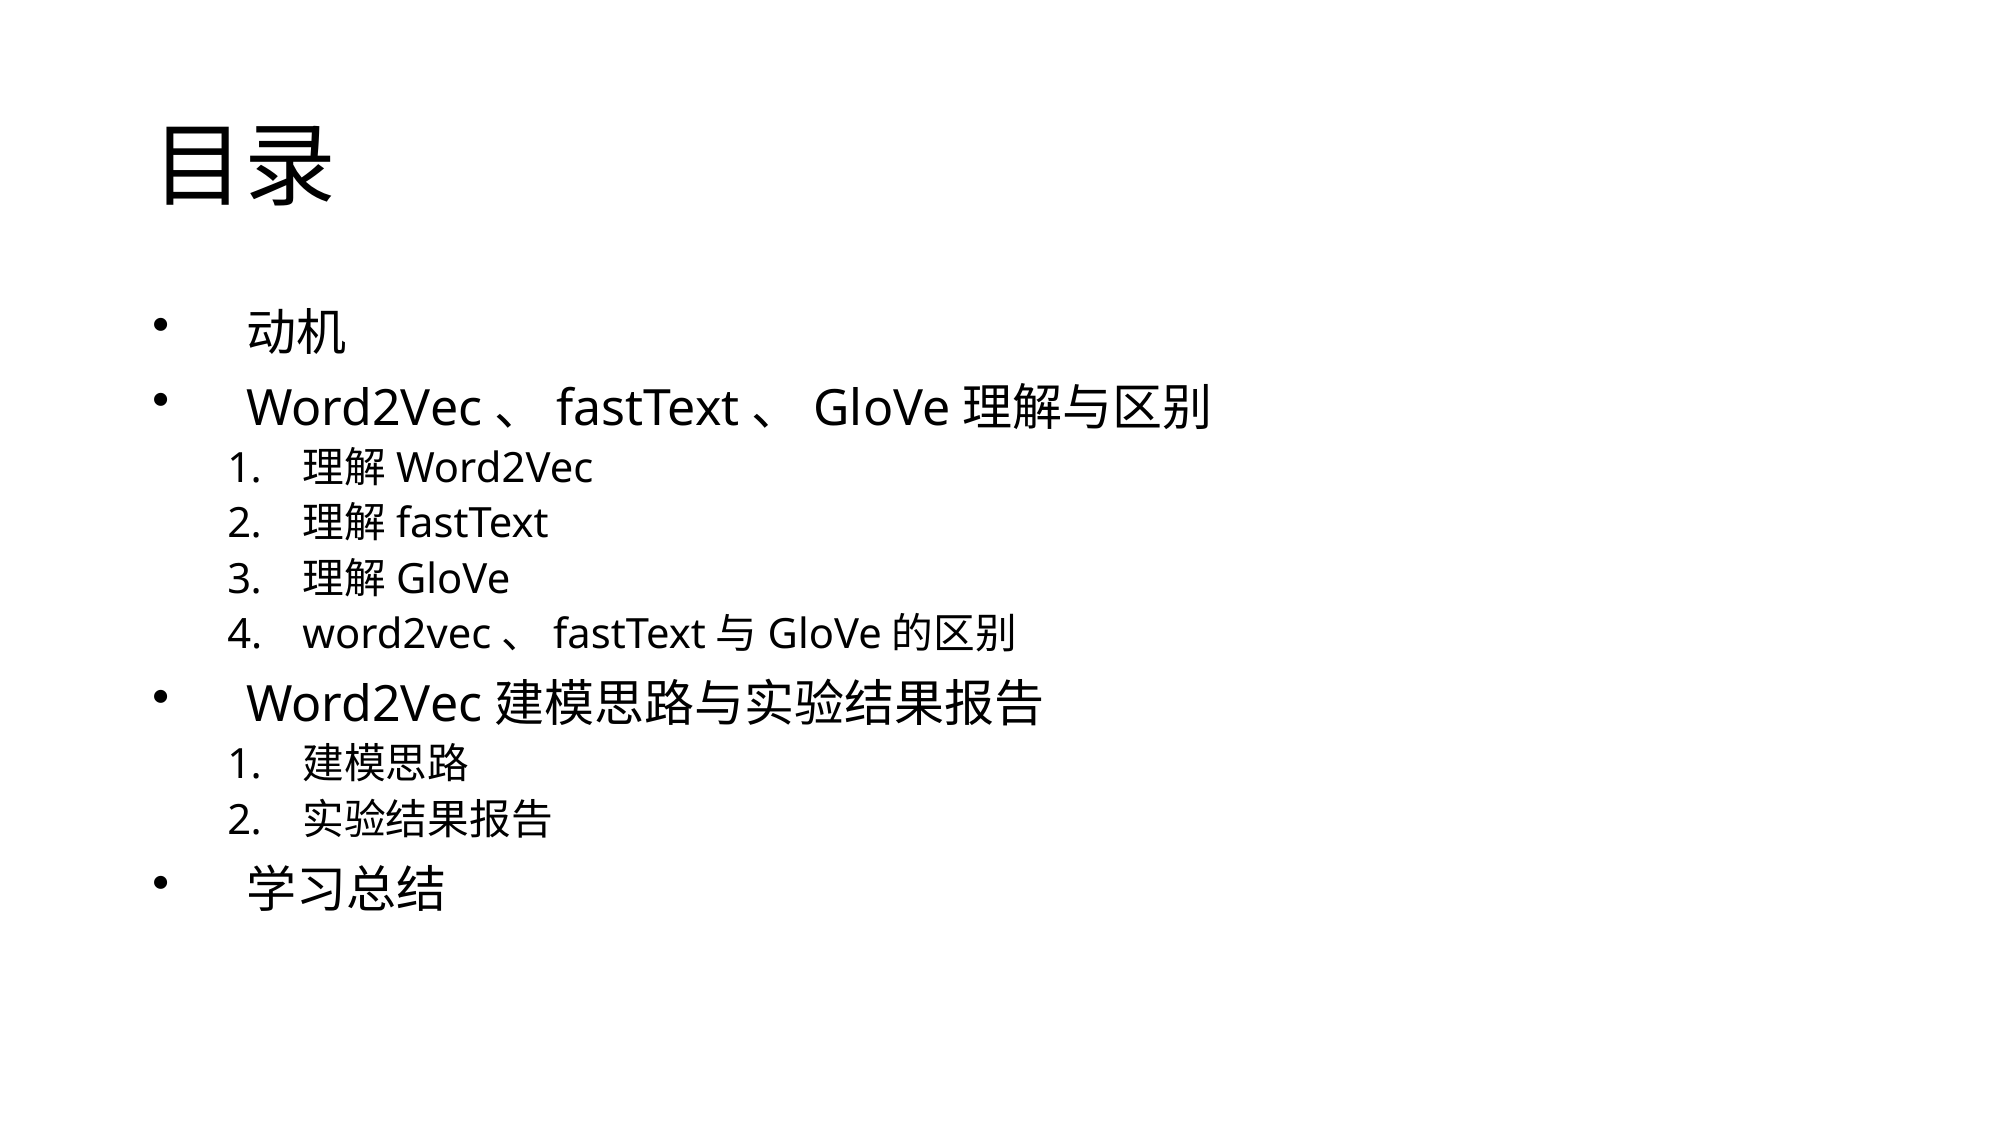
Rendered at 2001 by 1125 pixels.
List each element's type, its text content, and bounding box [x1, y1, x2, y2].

list 动机 Word2Vec、fastText、GloVe理解与区别 理解Word2Vec 理解fastText 理解GloVe word2vec、fastText与GloVe的区别 Word2Vec建模思路与实验结果报告 建模思路 实验结果报告 学习总结 [137, 299, 1863, 1014]
title 目录 [137, 59, 1863, 278]
